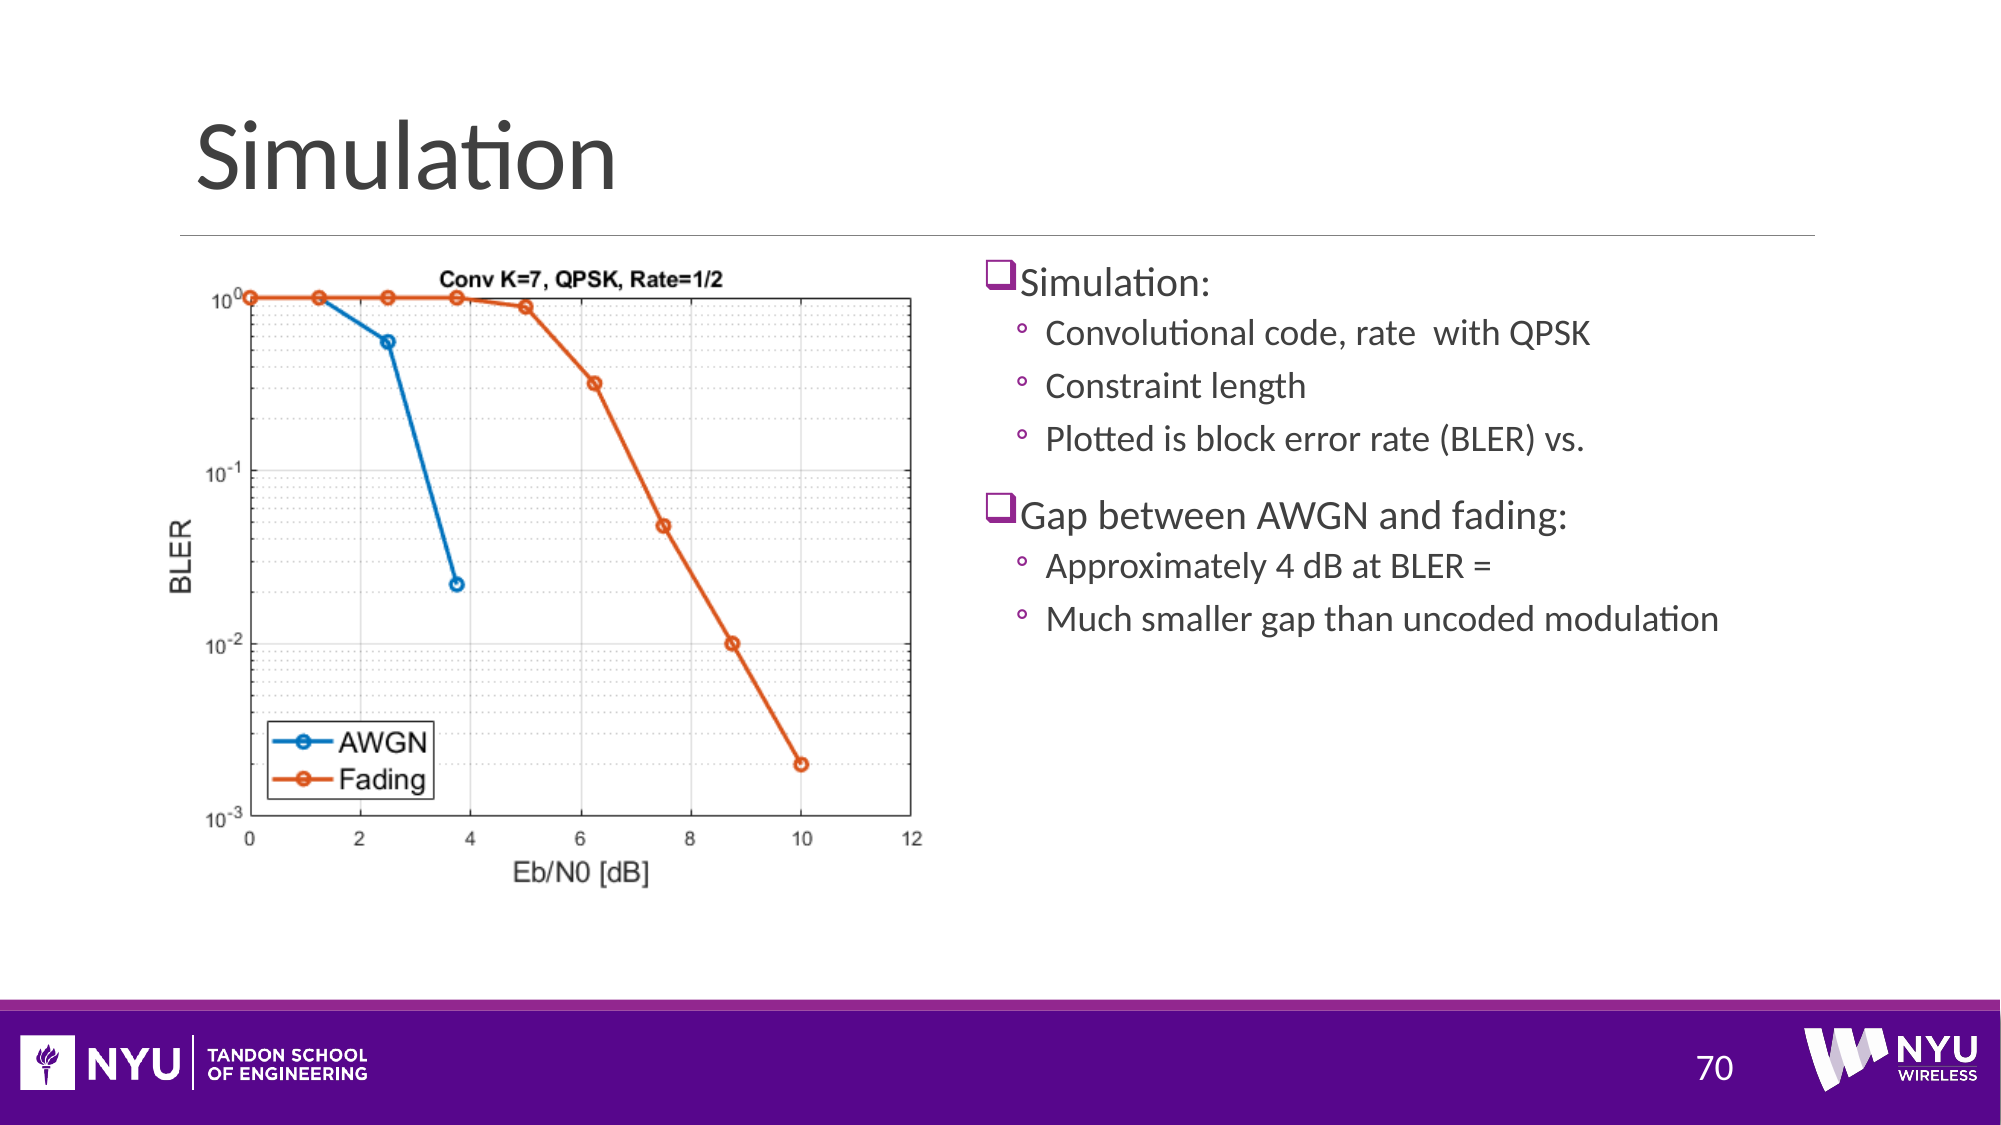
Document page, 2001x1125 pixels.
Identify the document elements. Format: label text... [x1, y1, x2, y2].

slide_number 70 [1533, 1035, 1749, 1096]
title Simulation [180, 47, 1830, 218]
picture [120, 262, 962, 900]
